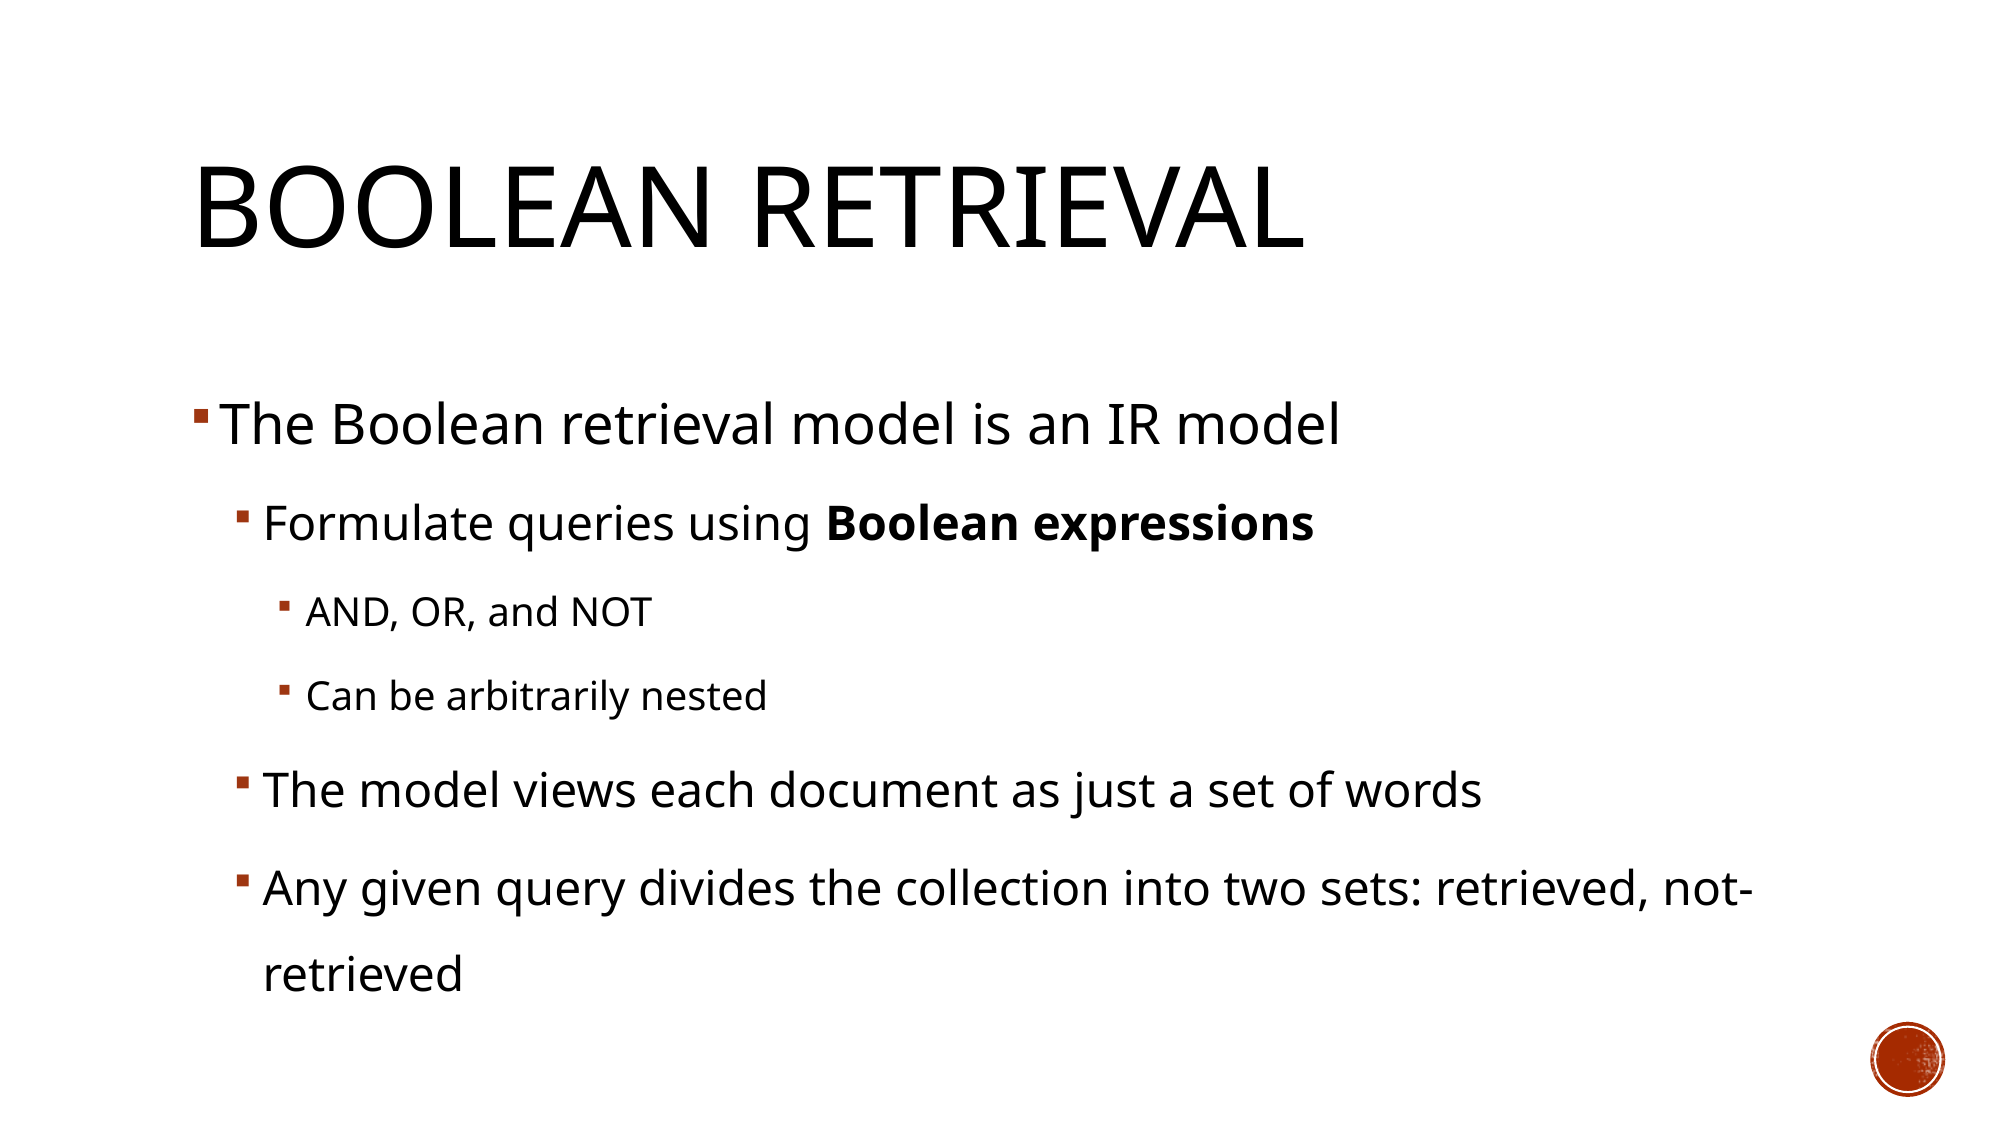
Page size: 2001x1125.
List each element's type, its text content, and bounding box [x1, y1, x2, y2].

title Boolean retrieval [175, 79, 1826, 344]
list The Boolean retrieval model is an IR model Formulate queries using Boolean expressions AND, OR, and NOT Can be arbitrarily nested The model views each document as just a set of words Any given query divides the collection into two sets: retrieved, not-retrieved [175, 348, 1826, 1013]
